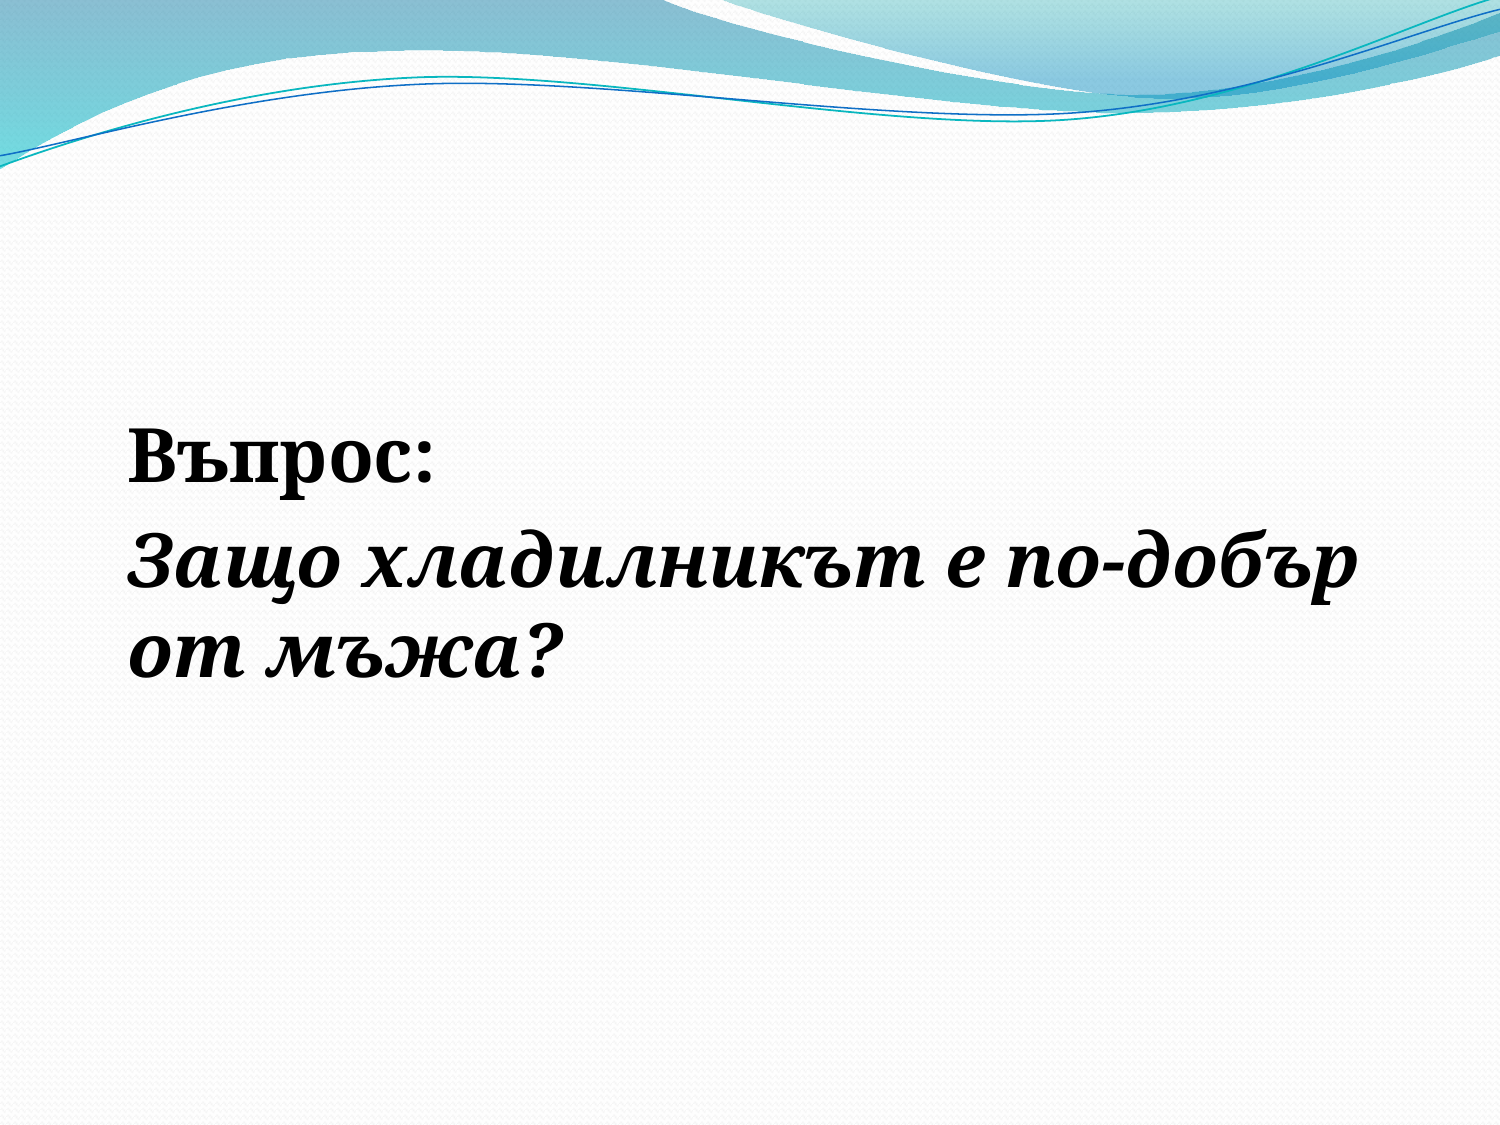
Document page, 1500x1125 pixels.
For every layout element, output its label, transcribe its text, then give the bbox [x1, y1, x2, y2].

list Въпрос: Защо хладилникът е по-добър от мъжа? [112, 399, 1500, 913]
